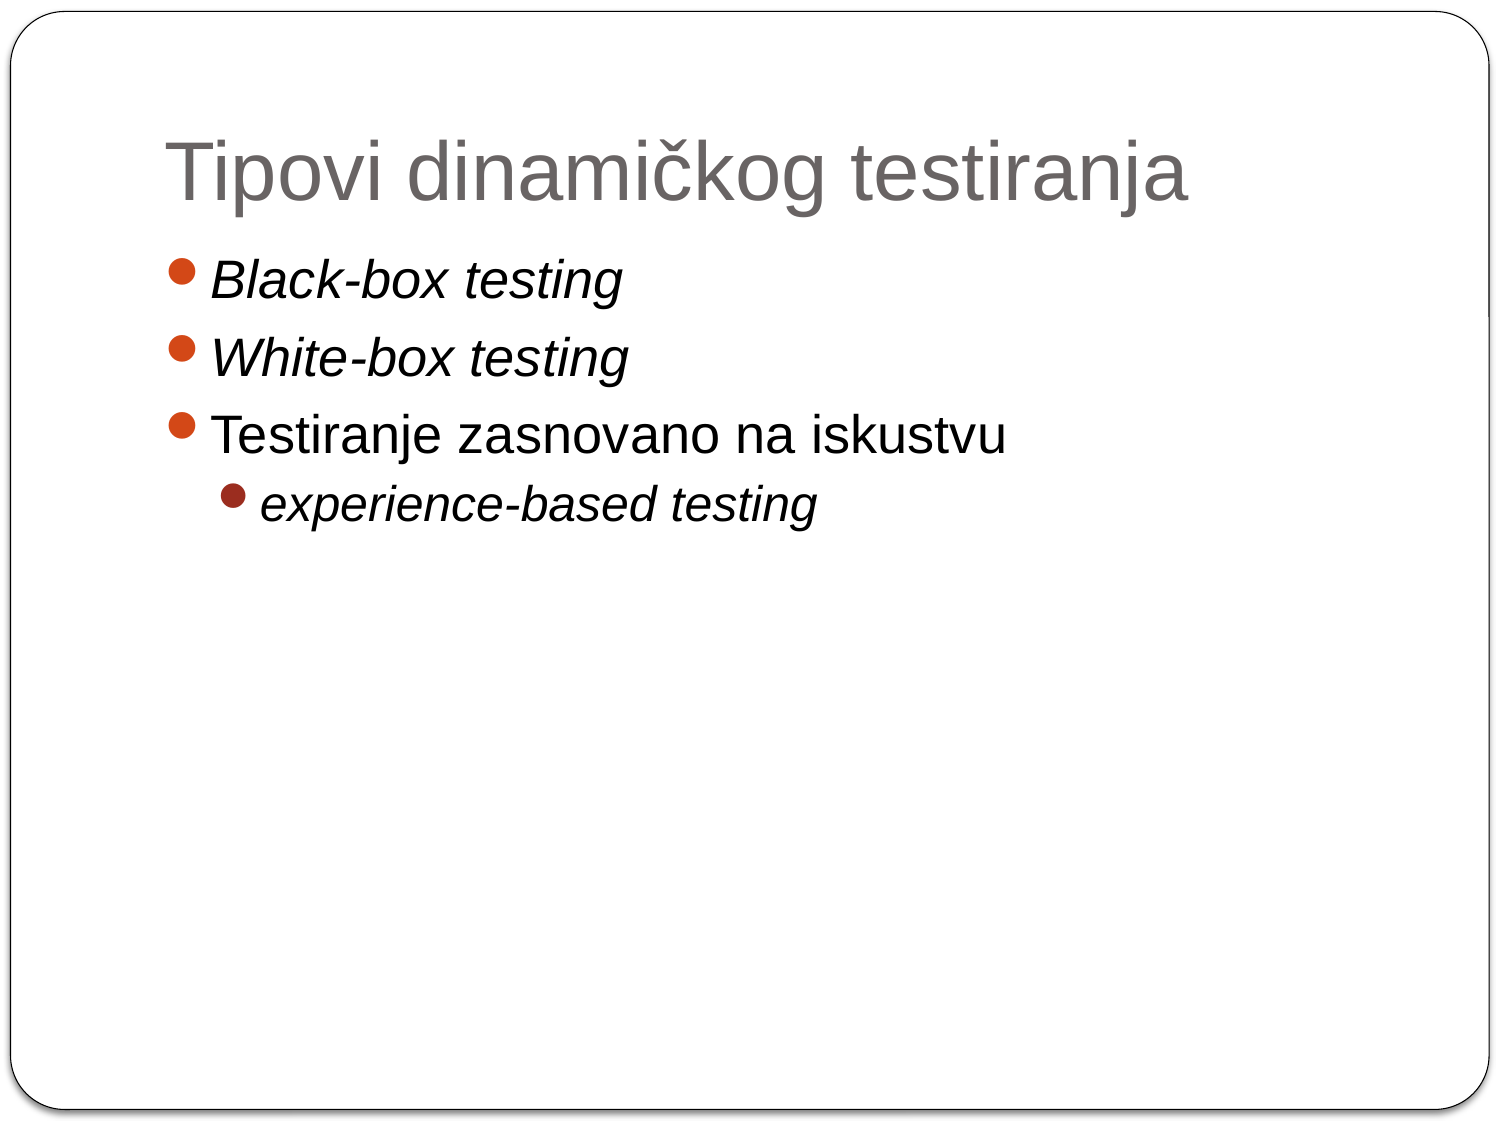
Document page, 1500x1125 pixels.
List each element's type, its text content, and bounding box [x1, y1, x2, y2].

title Tipovi dinamičkog testiranja [150, 45, 1425, 233]
list Black-box testing White-box testing Testiranje zasnovano na iskustvu experience-based testing [150, 237, 1425, 988]
